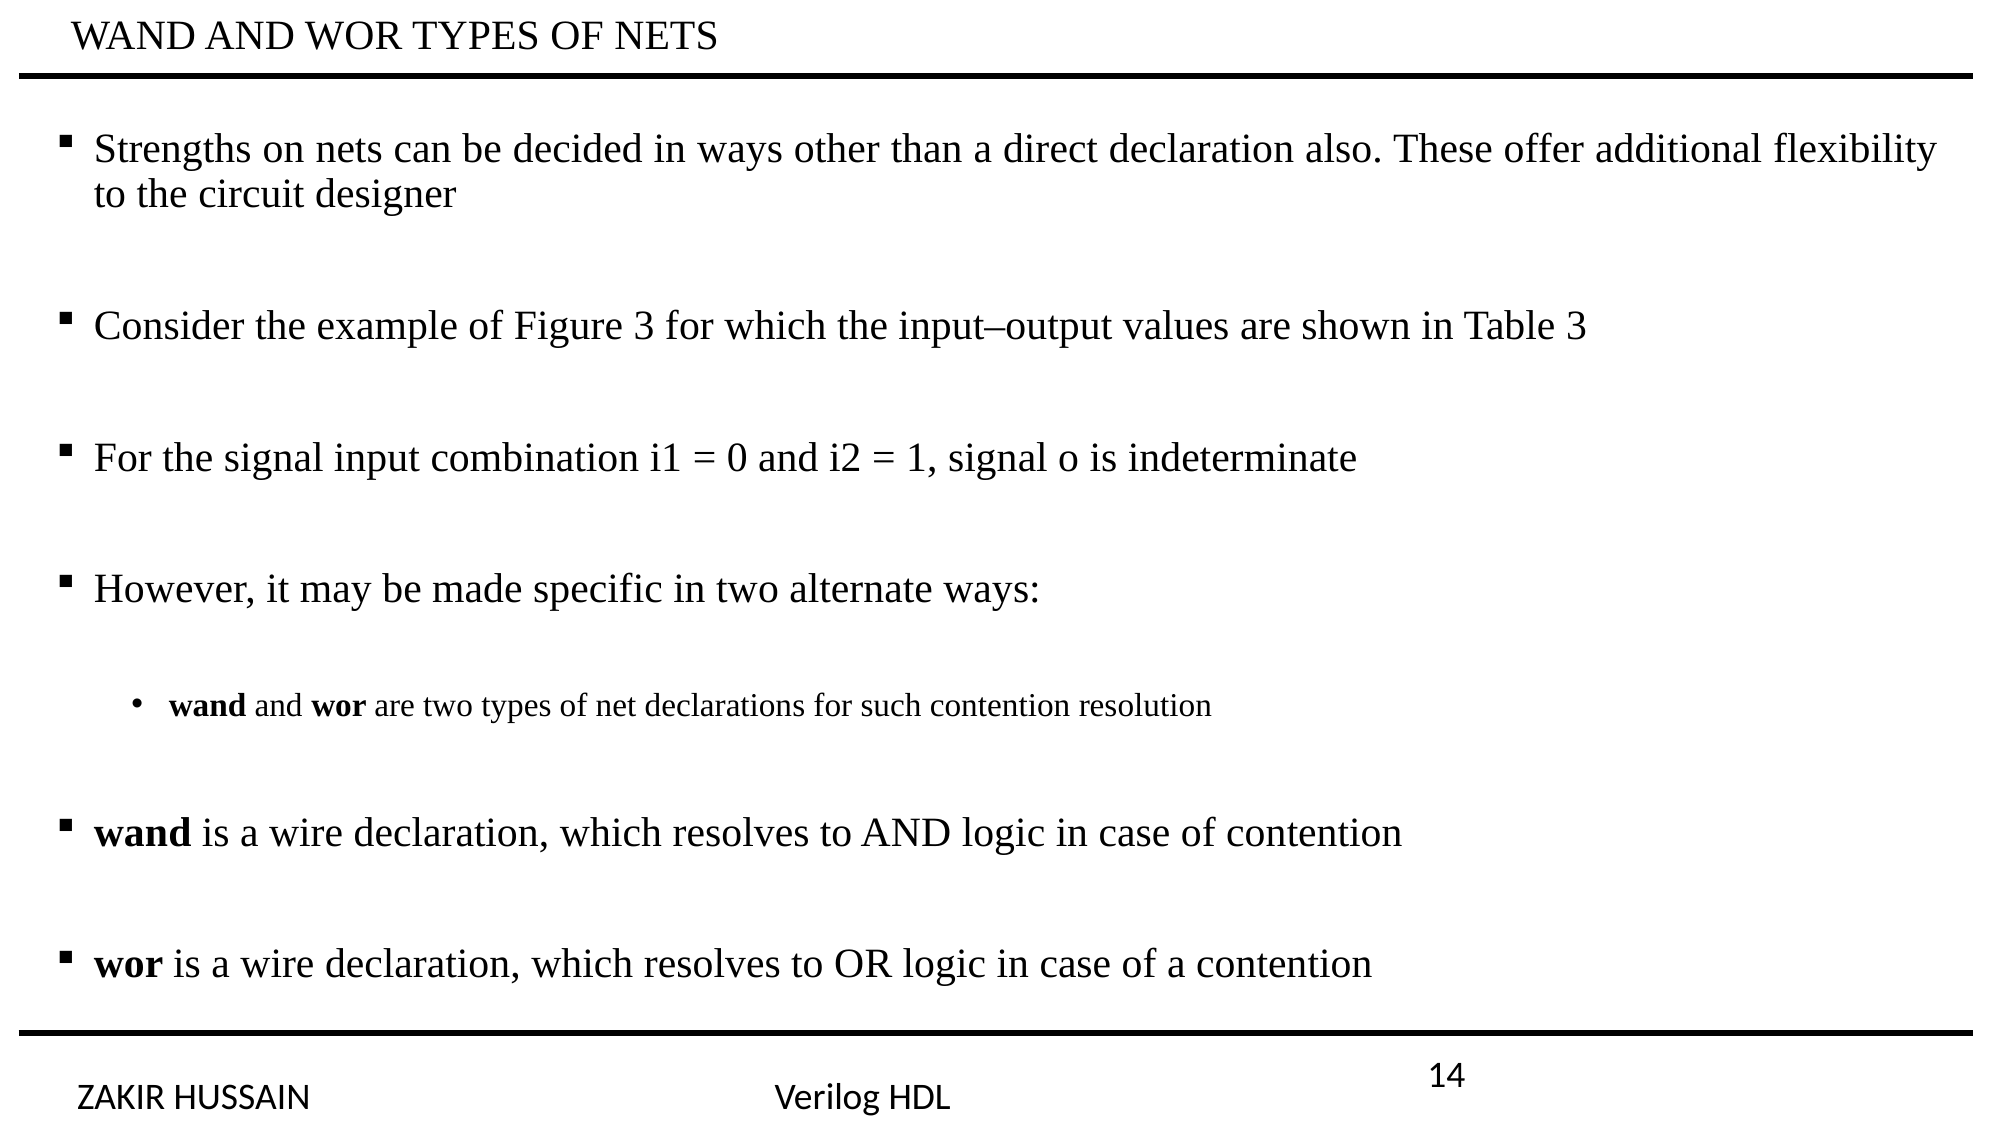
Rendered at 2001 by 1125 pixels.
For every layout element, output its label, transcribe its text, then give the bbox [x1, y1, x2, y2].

list Strengths on nets can be decided in ways other than a direct declaration also. These offer additional flexibility to the circuit designer Consider the example of Figure 3 for which the input–output values are shown in Table 3 For the signal input combination i1 = 0 and i2 = 1, signal o is indeterminate However, it may be made specific in two alternate ways: wand and wor are two types of net declarations for such contention resolution wand is a wire declaration, which resolves to AND logic in case of contention wor is a wire declaration, which resolves to OR logic in case of a contention [41, 119, 1955, 1014]
slide_number 14 [1412, 1042, 1863, 1103]
text_box WAND AND WOR TYPES OF NETS [56, 0, 735, 65]
